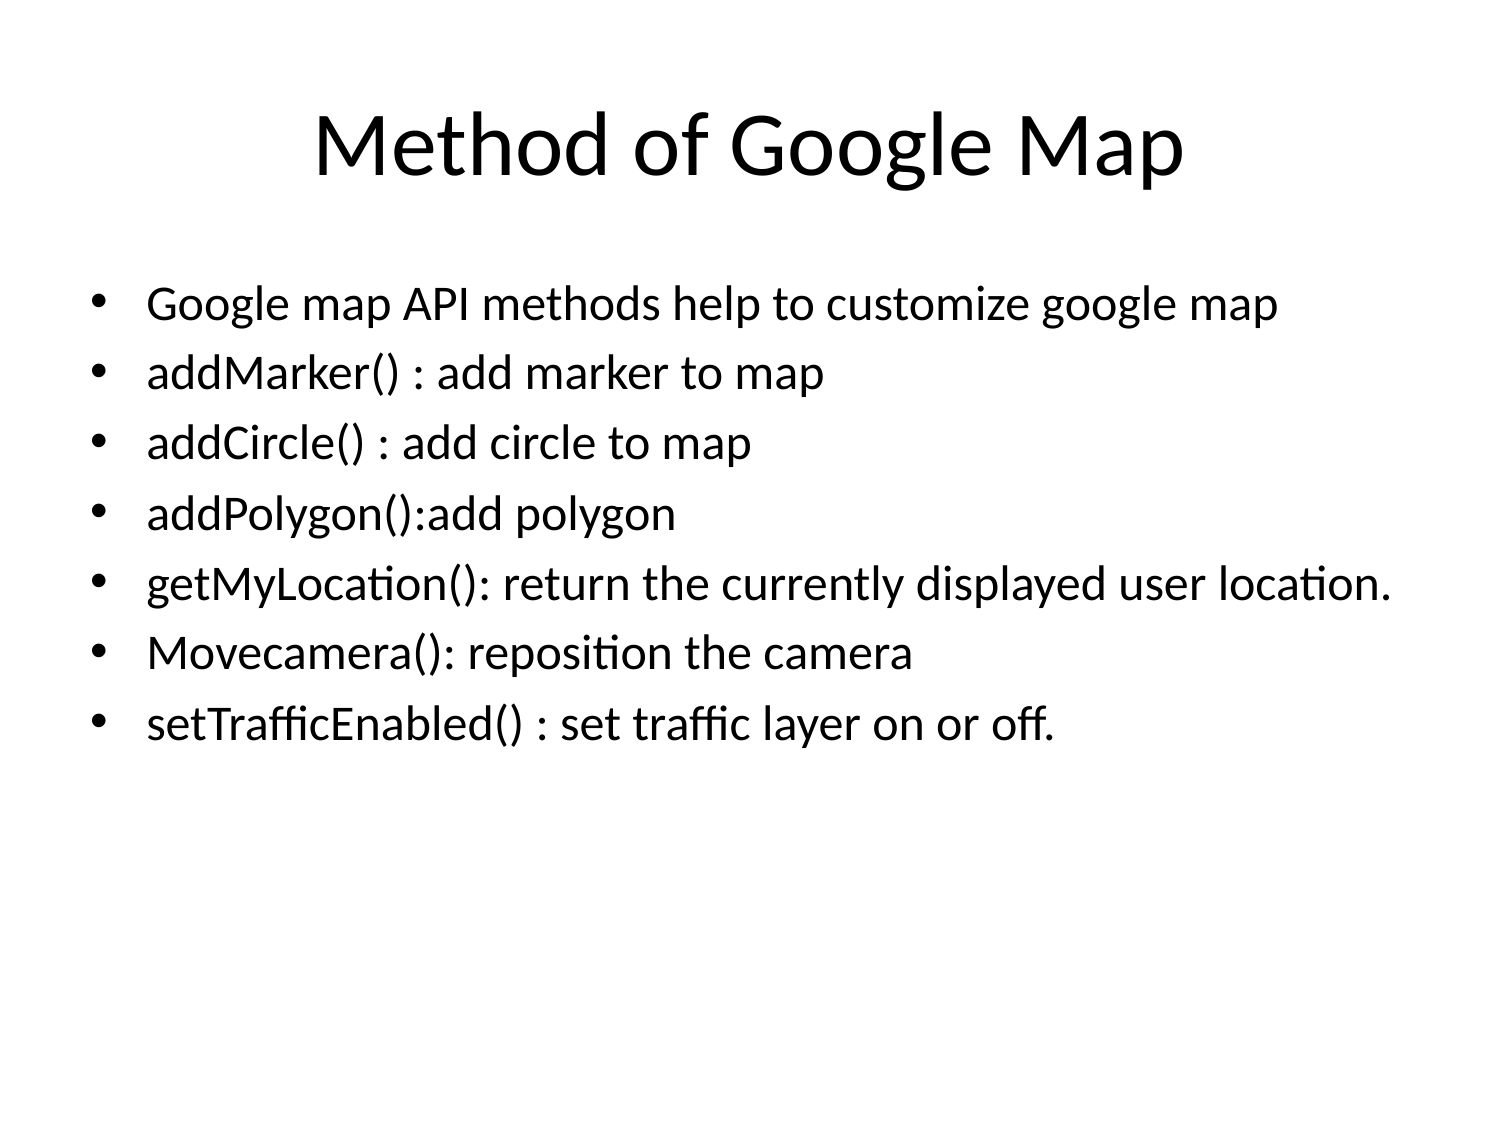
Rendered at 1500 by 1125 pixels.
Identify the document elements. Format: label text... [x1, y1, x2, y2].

list Google map API methods help to customize google map addMarker() : add marker to map addCircle() : add circle to map addPolygon():add polygon getMyLocation(): return the currently displayed user location. Movecamera(): reposition the camera setTrafficEnabled() : set traffic layer on or off. [75, 262, 1425, 1005]
title Method of Google Map [75, 45, 1425, 233]
